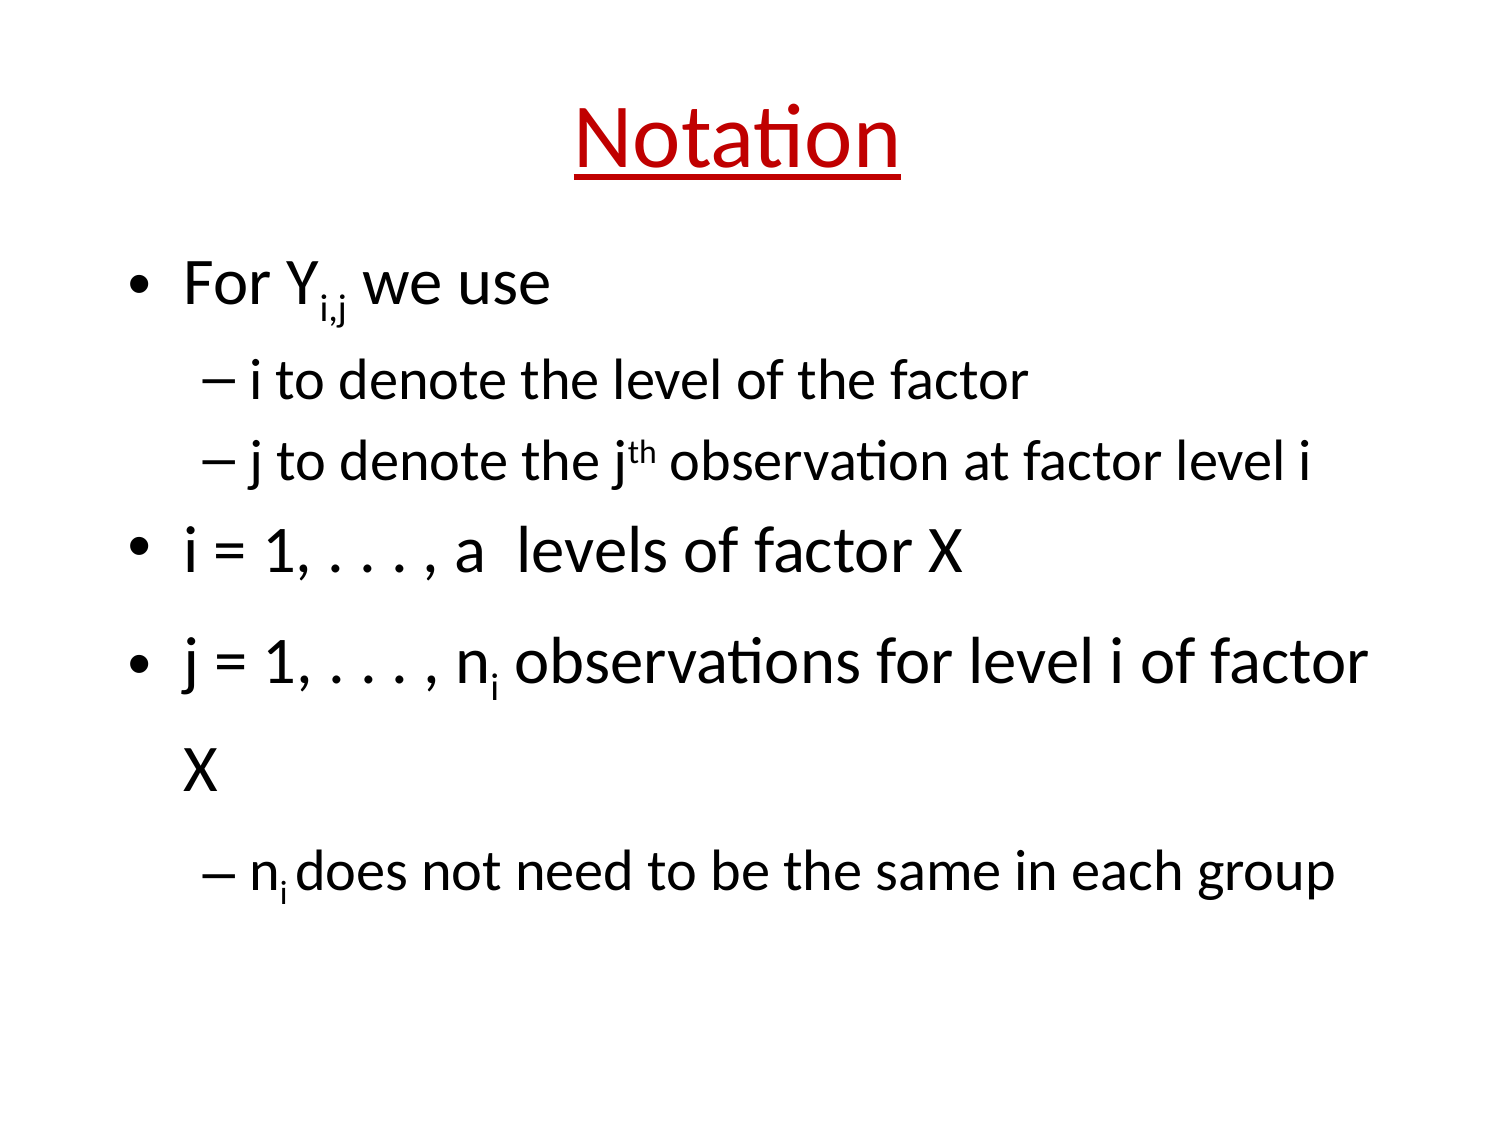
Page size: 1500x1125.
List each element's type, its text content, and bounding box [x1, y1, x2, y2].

title Notation [99, 37, 1375, 225]
list For Yi,j we use i to denote the level of the factor j to denote the jth observation at factor level i i = 1, . . . , a levels of factor X j = 1, . . . , ni observations for level i of factor X ni does not need to be the same in each group [112, 212, 1388, 900]
